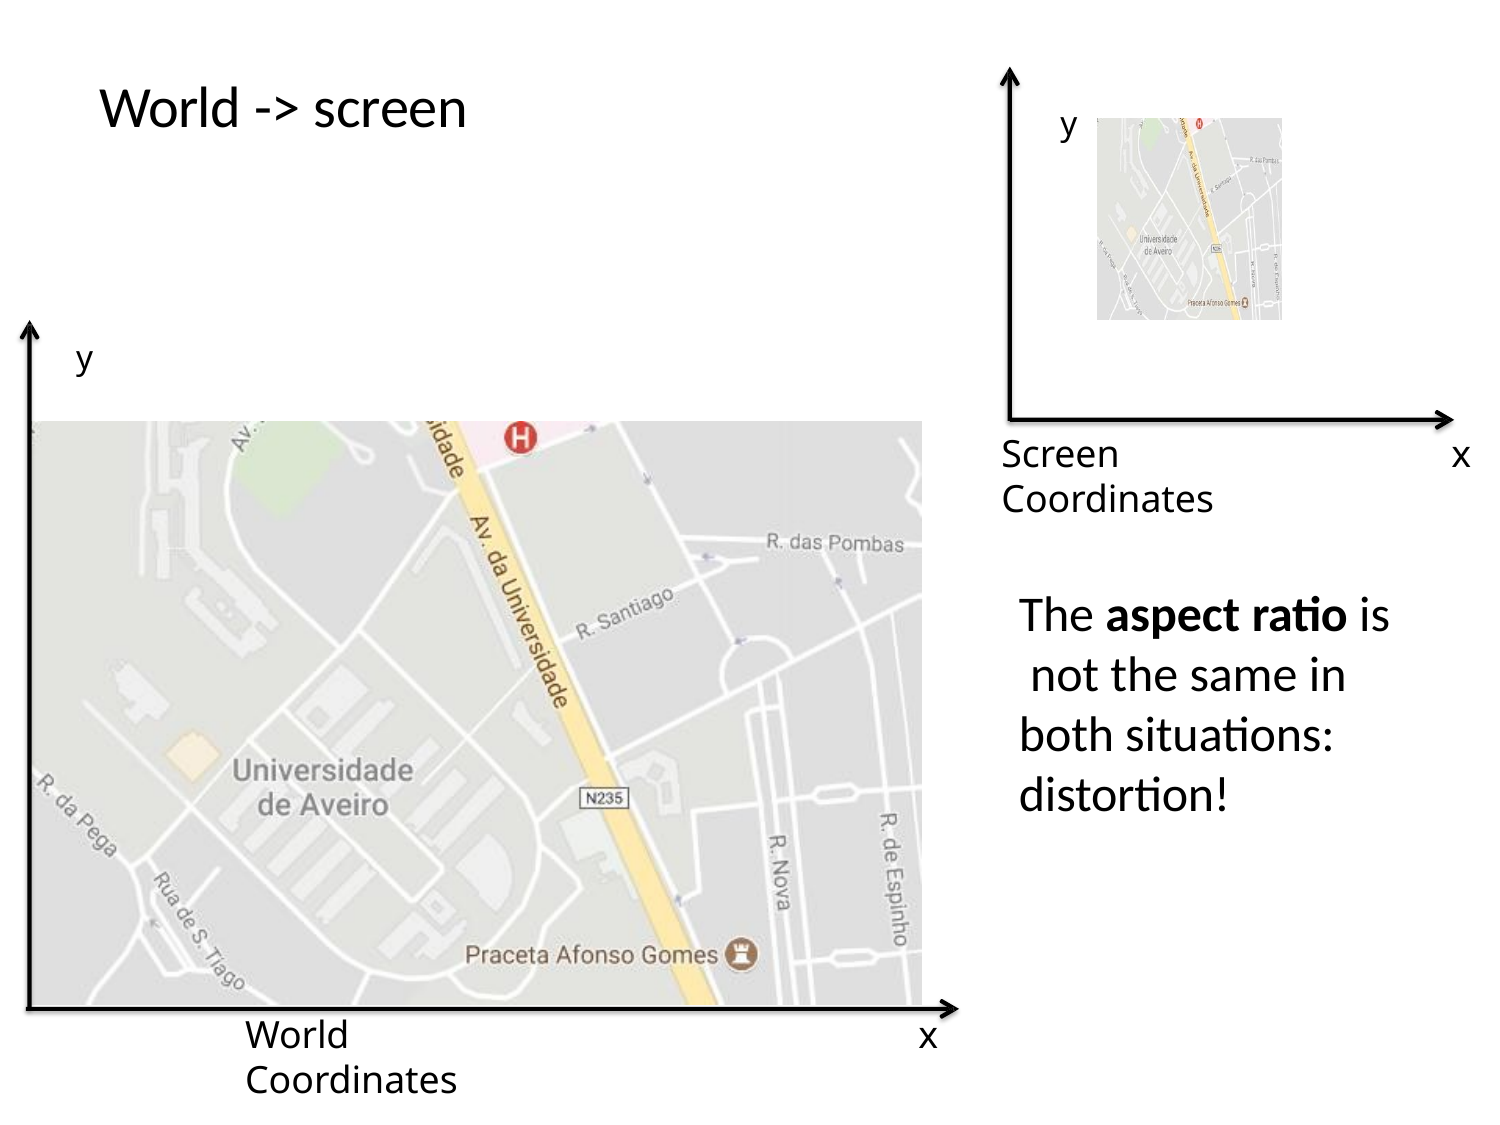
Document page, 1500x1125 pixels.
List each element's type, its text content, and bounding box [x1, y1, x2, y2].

title World -> screen [97, 67, 476, 257]
picture [1096, 117, 1282, 321]
text_box The aspect ratio is not the same in both situations: distortion! [1016, 578, 1395, 821]
text_box Screen Coordinates [999, 457, 1335, 520]
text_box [3, 297, 964, 1026]
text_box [995, 66, 1480, 449]
text_box World Coordinates [243, 1035, 557, 1101]
text_box x [916, 1035, 940, 1056]
text_box x [1449, 457, 1473, 475]
